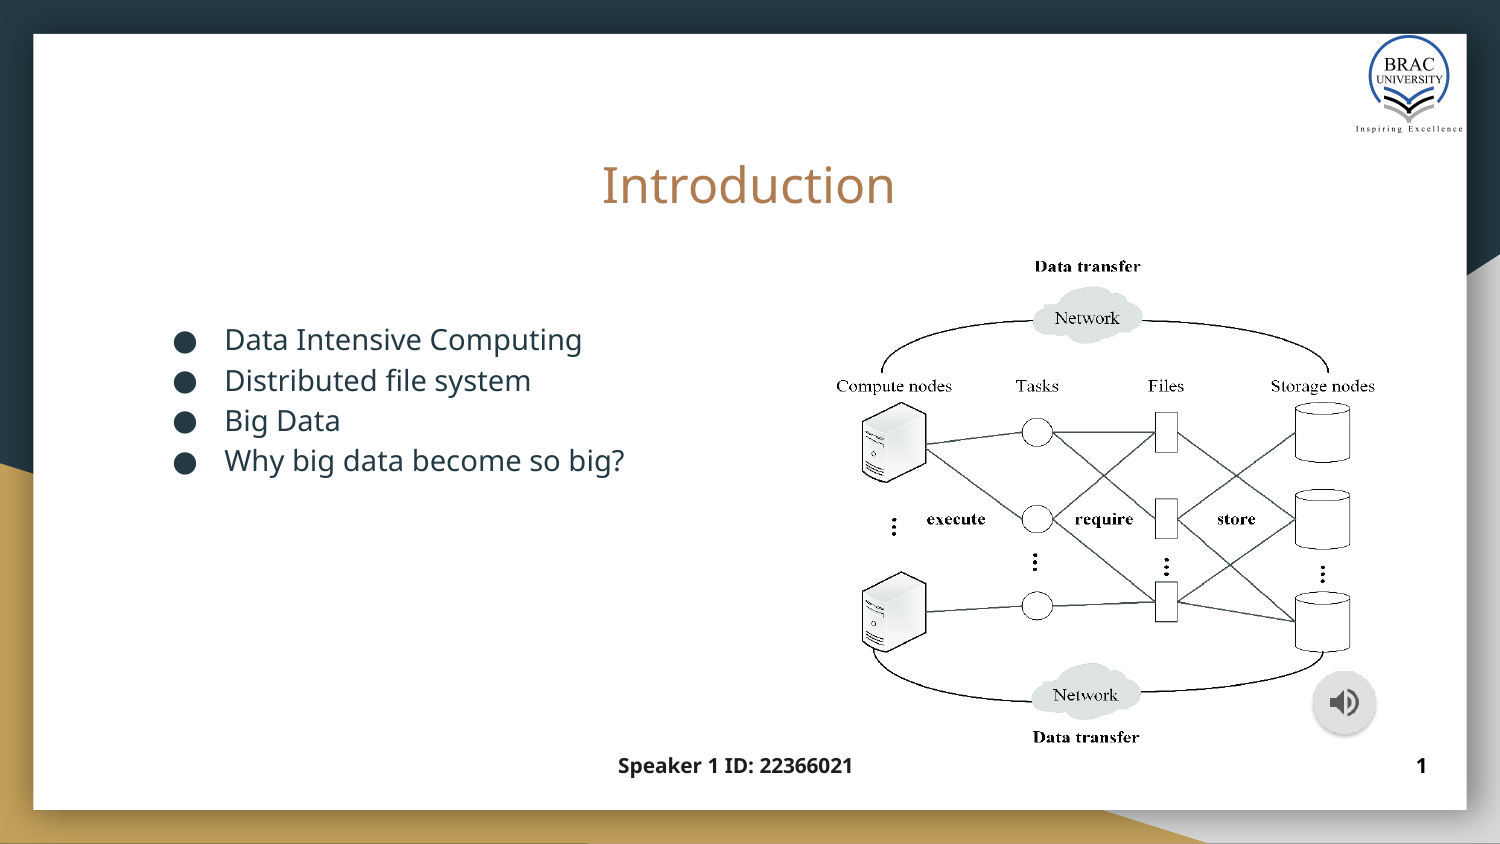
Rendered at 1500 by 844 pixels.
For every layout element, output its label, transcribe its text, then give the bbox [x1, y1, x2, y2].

picture [1356, 35, 1462, 133]
title Introduction [134, 138, 1366, 296]
list Data Intensive Computing Distributed file system Big Data Why big data become so big? [134, 301, 811, 704]
text_box Speaker 1 ID: 22366021 [568, 744, 904, 790]
text_box 1 [1400, 739, 1462, 790]
picture [816, 259, 1382, 746]
